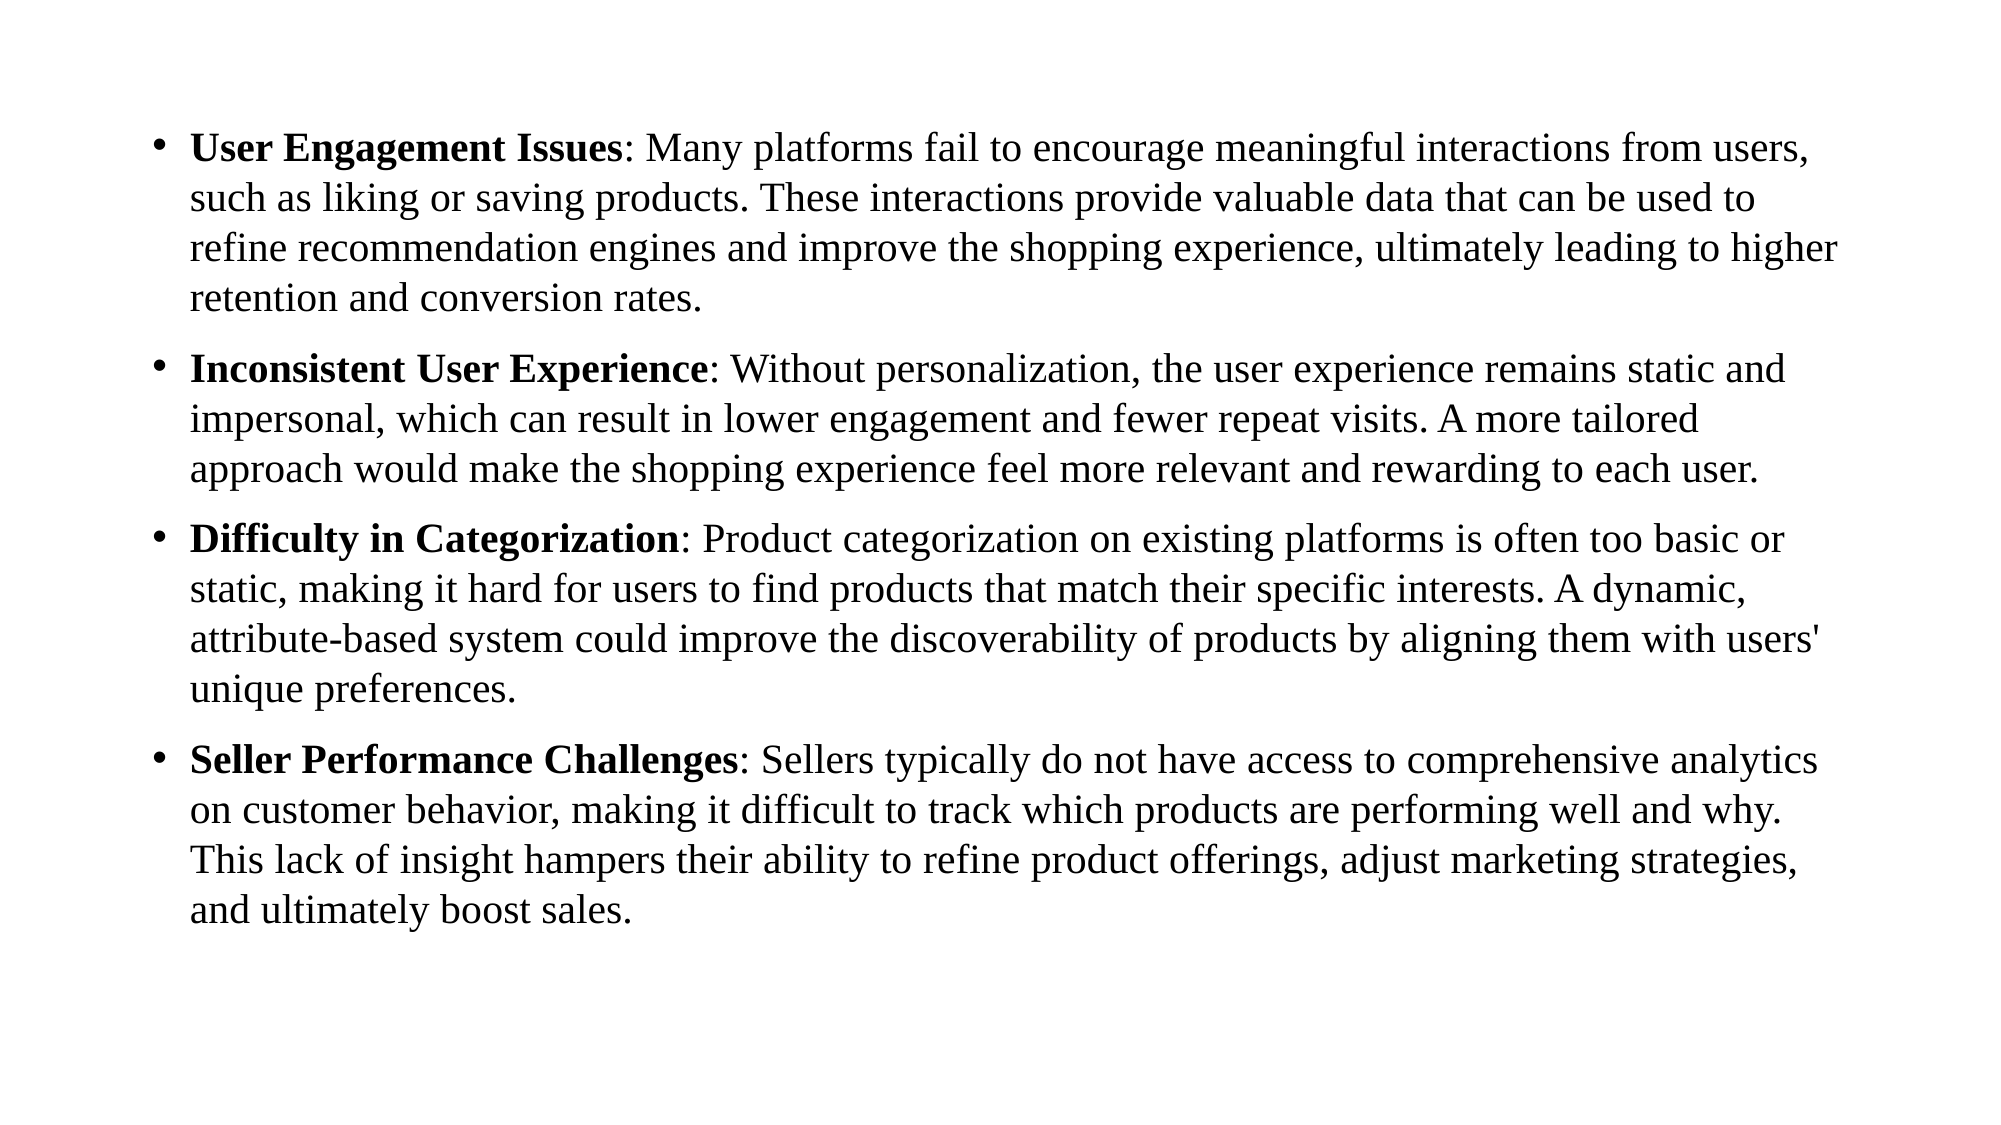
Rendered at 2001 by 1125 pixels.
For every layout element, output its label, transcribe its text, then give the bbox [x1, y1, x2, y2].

list User Engagement Issues: Many platforms fail to encourage meaningful interactions from users, such as liking or saving products. These interactions provide valuable data that can be used to refine recommendation engines and improve the shopping experience, ultimately leading to higher retention and conversion rates. Inconsistent User Experience: Without personalization, the user experience remains static and impersonal, which can result in lower engagement and fewer repeat visits. A more tailored approach would make the shopping experience feel more relevant and rewarding to each user. Difficulty in Categorization: Product categorization on existing platforms is often too basic or static, making it hard for users to find products that match their specific interests. A dynamic, attribute-based system could improve the discoverability of products by aligning them with users' unique preferences. Seller Performance Challenges: Sellers typically do not have access to comprehensive analytics on customer behavior, making it difficult to track which products are performing well and why. This lack of insight hampers their ability to refine product offerings, adjust marketing strategies, and ultimately boost sales. [137, 111, 1863, 1014]
